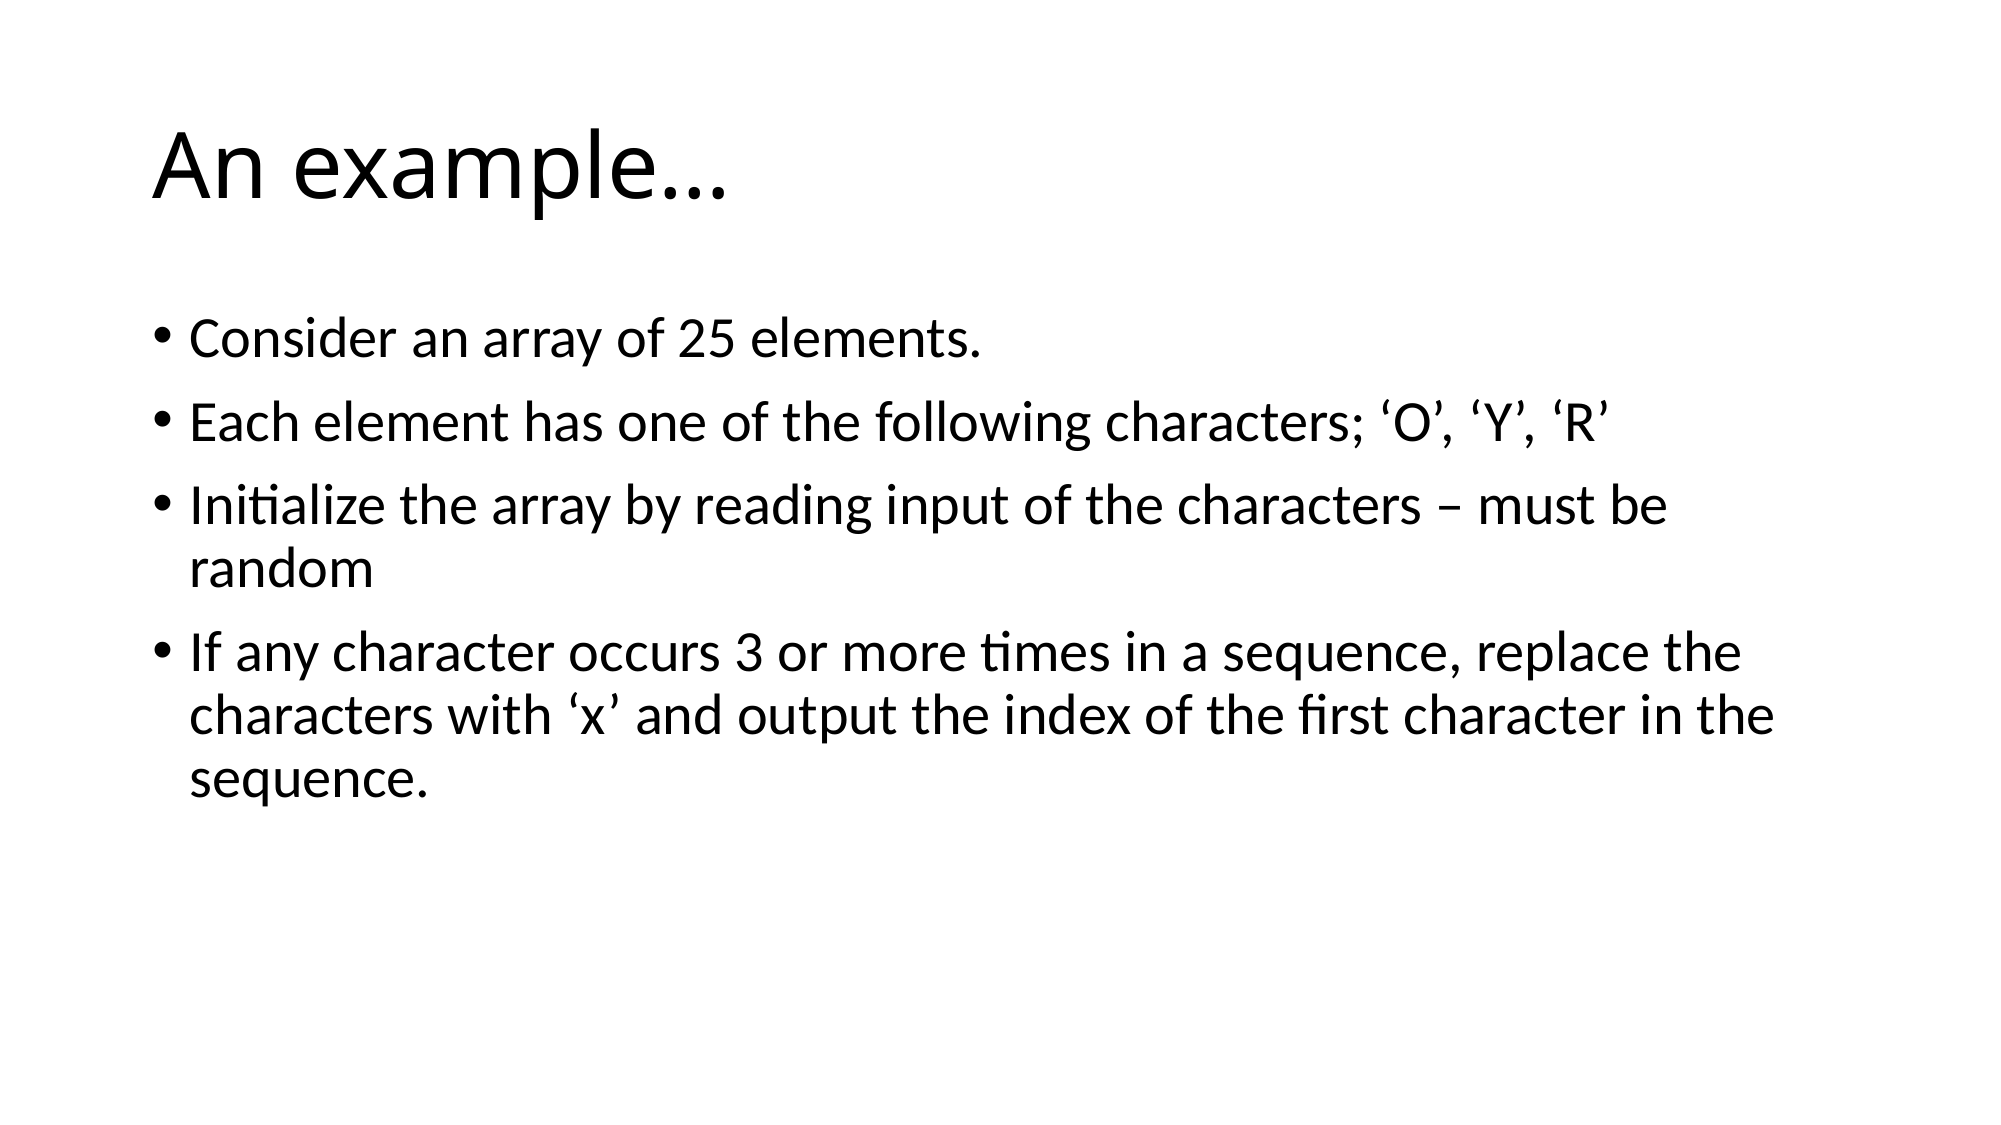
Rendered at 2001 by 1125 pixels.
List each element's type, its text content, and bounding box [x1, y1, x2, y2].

list Consider an array of 25 elements. Each element has one of the following characters; ‘O’, ‘Y’, ‘R’ Initialize the array by reading input of the characters – must be random If any character occurs 3 or more times in a sequence, replace the characters with ‘x’ and output the index of the first character in the sequence. [137, 299, 1863, 1014]
title An example… [137, 59, 1863, 278]
